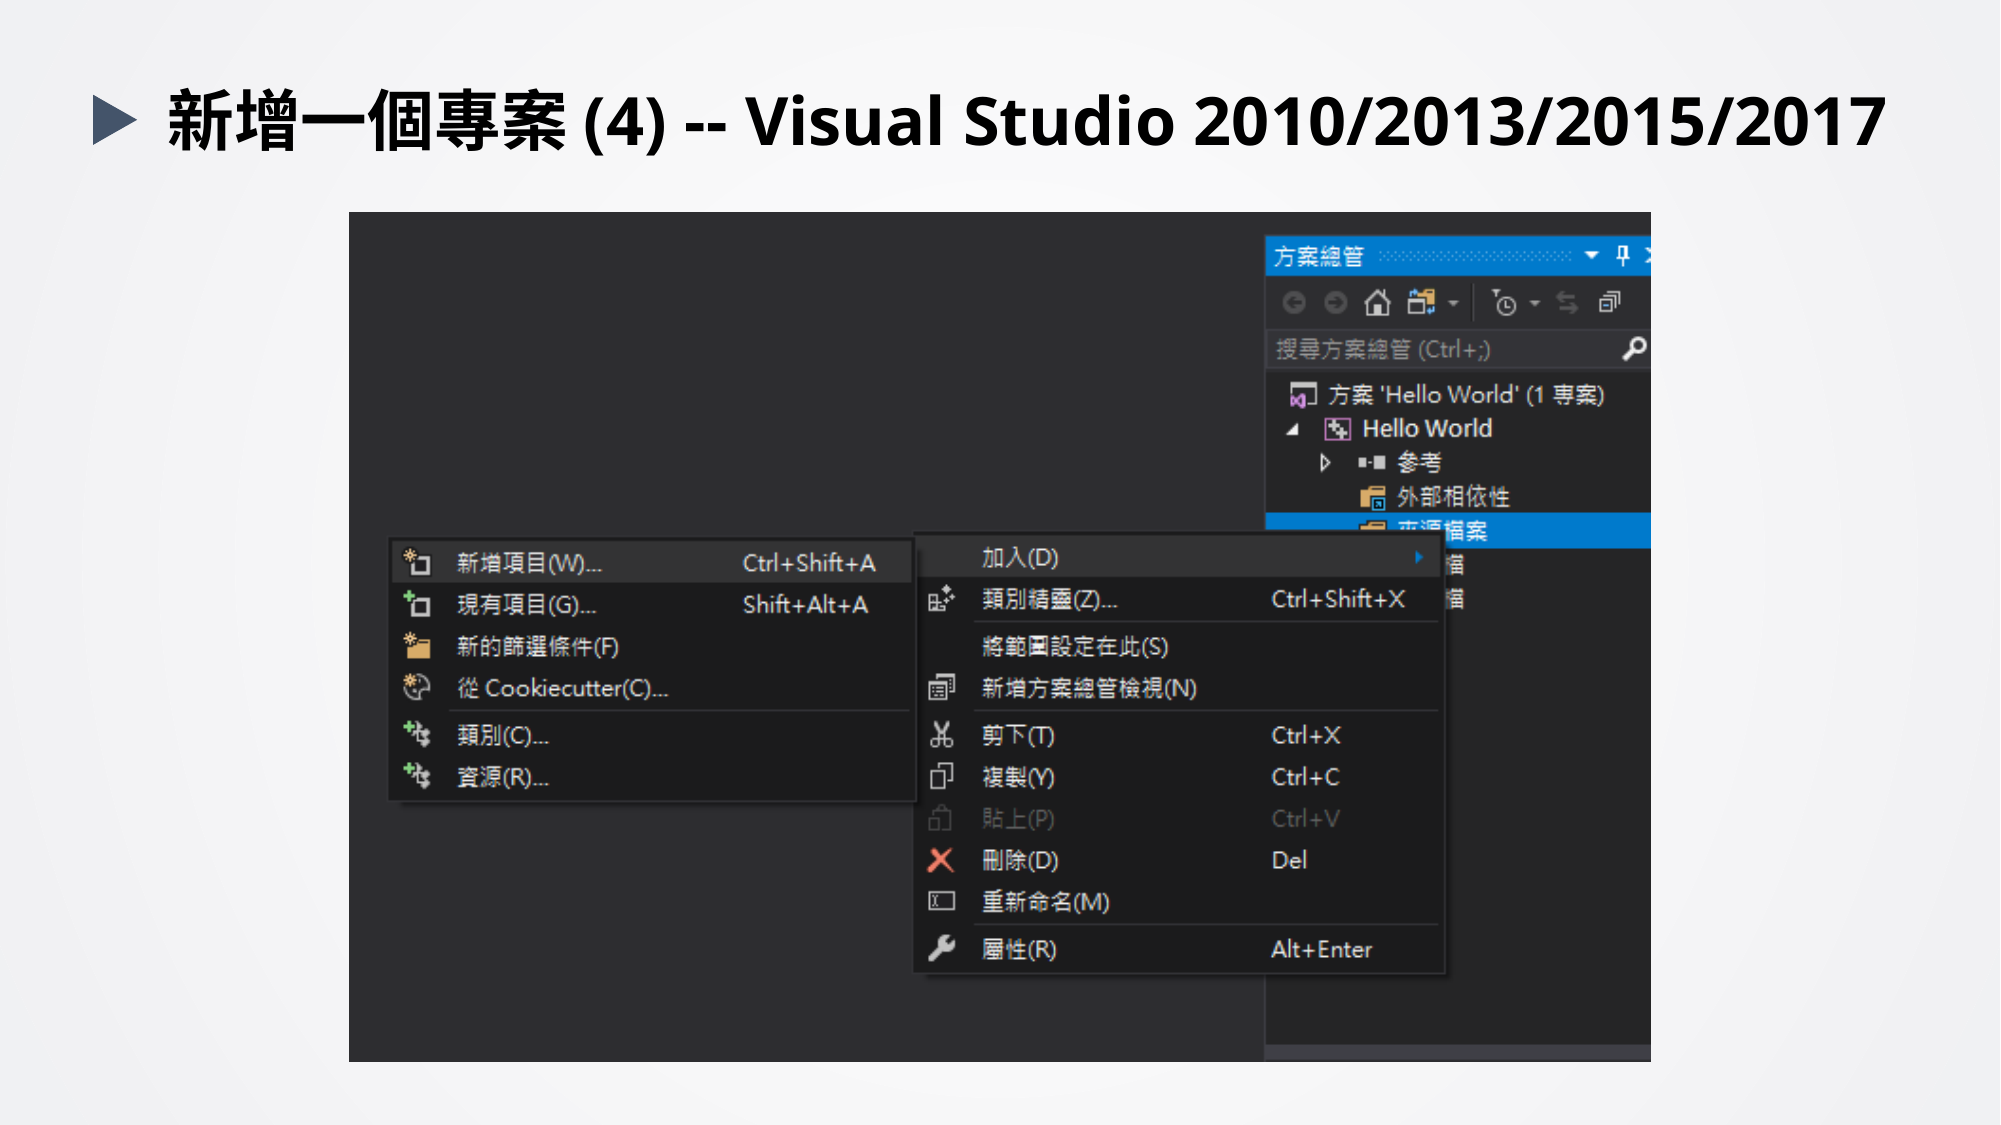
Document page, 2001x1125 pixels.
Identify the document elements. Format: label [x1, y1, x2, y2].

text_box [93, 71, 1938, 249]
picture [349, 249, 1651, 1062]
